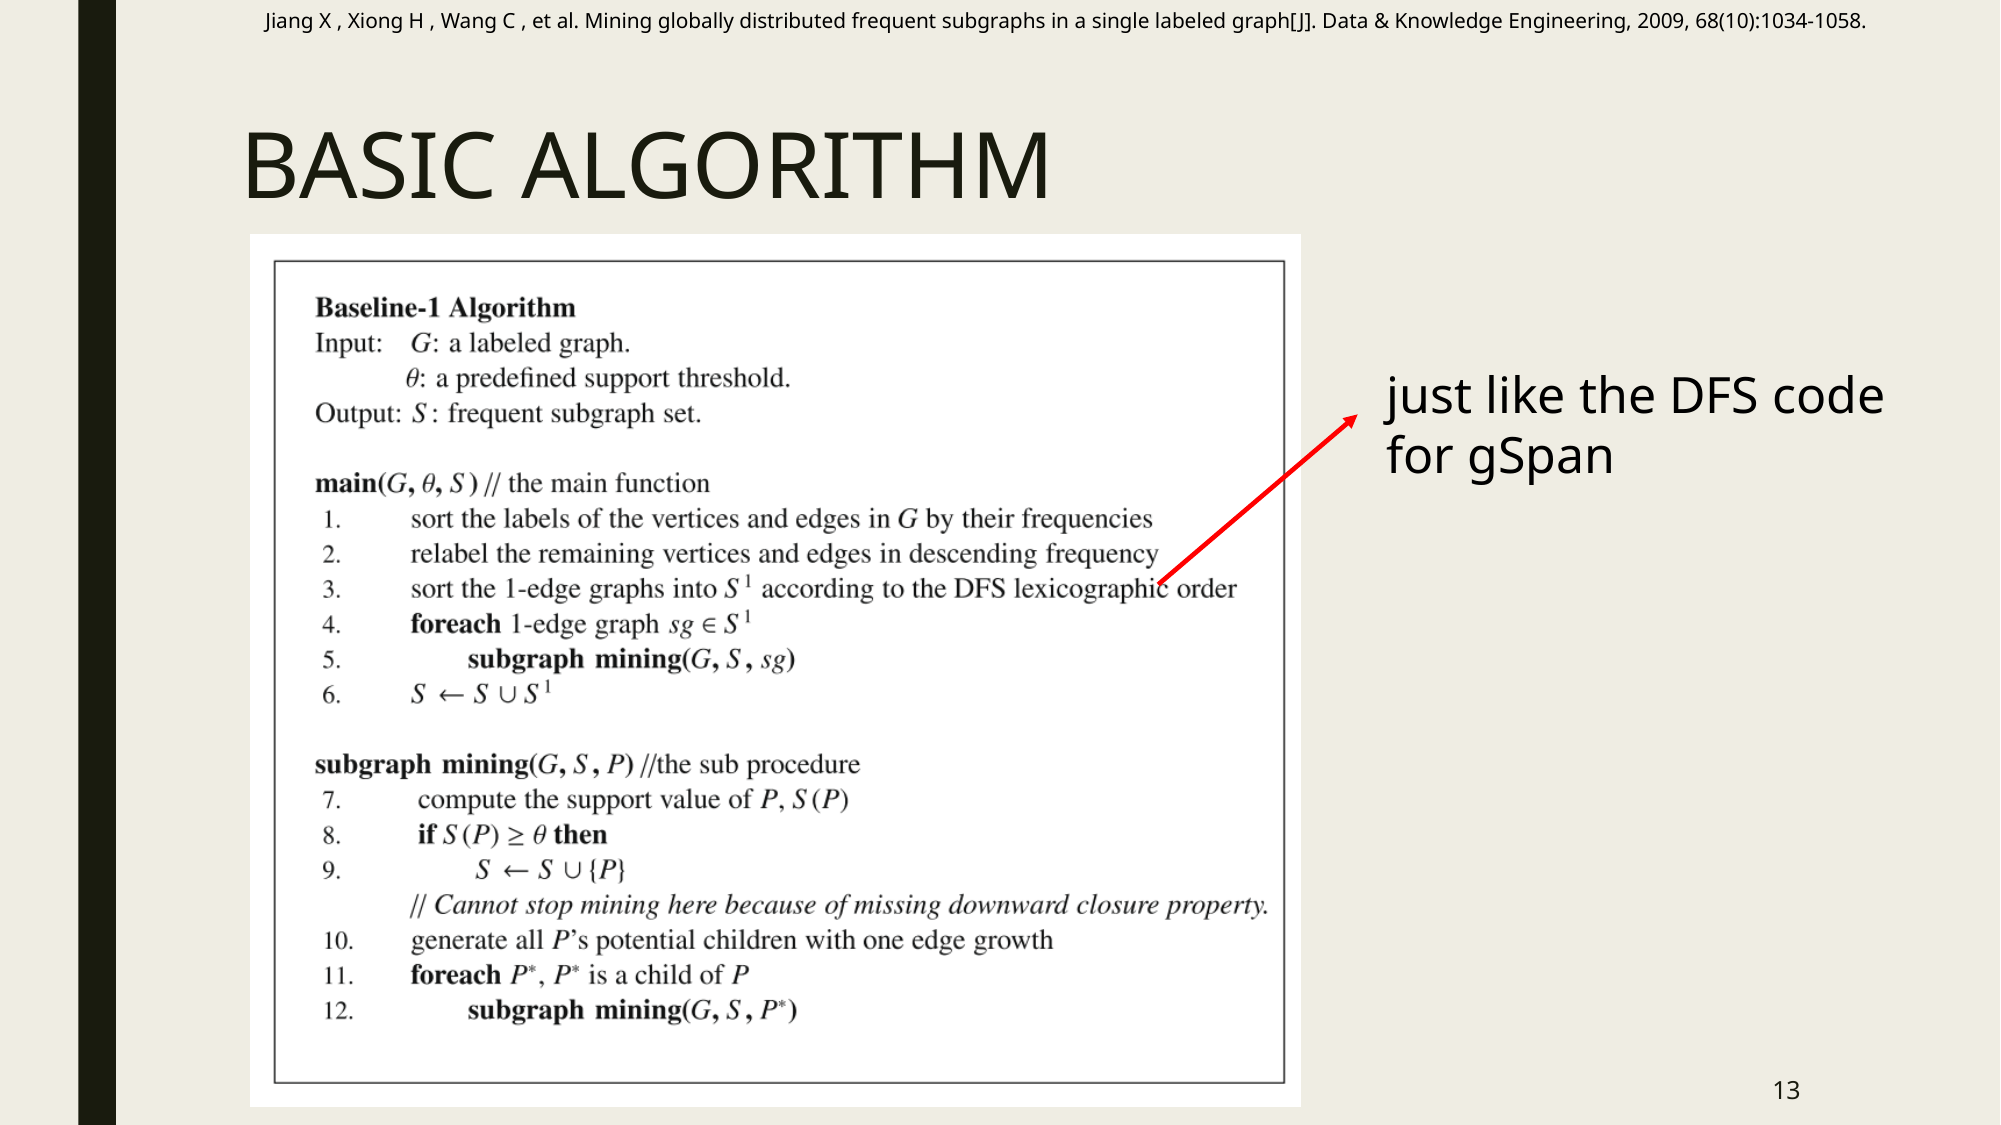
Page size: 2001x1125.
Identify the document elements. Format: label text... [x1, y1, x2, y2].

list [250, 234, 1301, 1107]
title BASIC ALGORITHM [225, 112, 1800, 357]
text_box just like the DFS code for gSpan [1371, 356, 1910, 491]
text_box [1158, 414, 1358, 585]
slide_number 13 [1553, 1058, 1816, 1125]
text_box Jiang X , Xiong H , Wang C , et al. Mining globally distributed frequent subgraphs in a single labeled graph[J]. Data & Knowledge Engineering, 2009, 68(10):1034-1058. [250, 0, 2000, 40]
